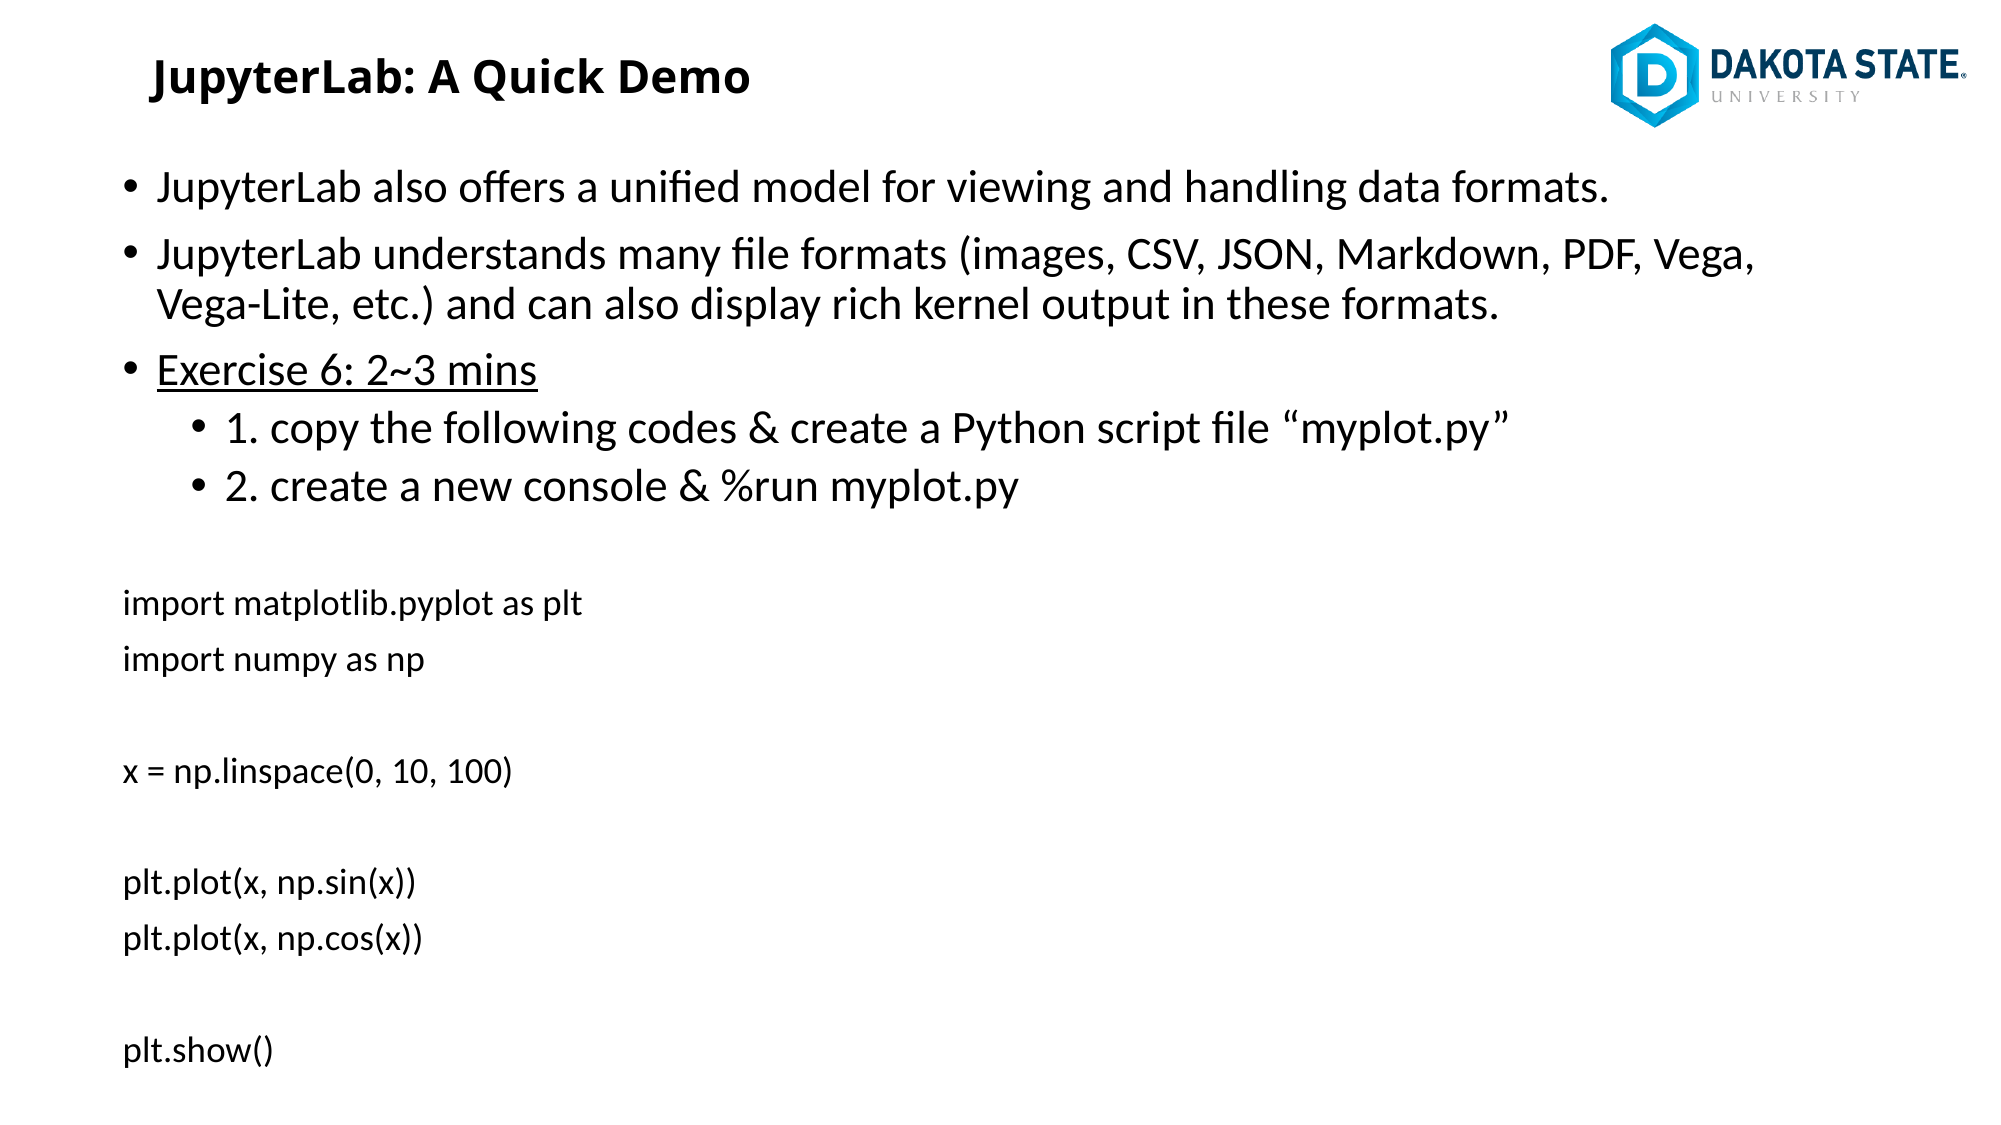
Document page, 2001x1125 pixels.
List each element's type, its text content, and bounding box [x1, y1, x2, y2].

list JupyterLab also offers a unified model for viewing and handling data formats. JupyterLab understands many file formats (images, CSV, JSON, Markdown, PDF, Vega, Vega-Lite, etc.) and can also display rich kernel output in these formats. Exercise 6: 2~3 mins 1. copy the following codes & create a Python script file “myplot.py” 2. create a new console & %run myplot.py import matplotlib.pyplot as plt import numpy as np x = np.linspace(0, 10, 100) plt.plot(x, np.sin(x)) plt.plot(x, np.cos(x)) plt.show() [107, 155, 1863, 1079]
title JupyterLab: A Quick Demo [137, 46, 1609, 112]
picture [1609, 20, 1968, 130]
